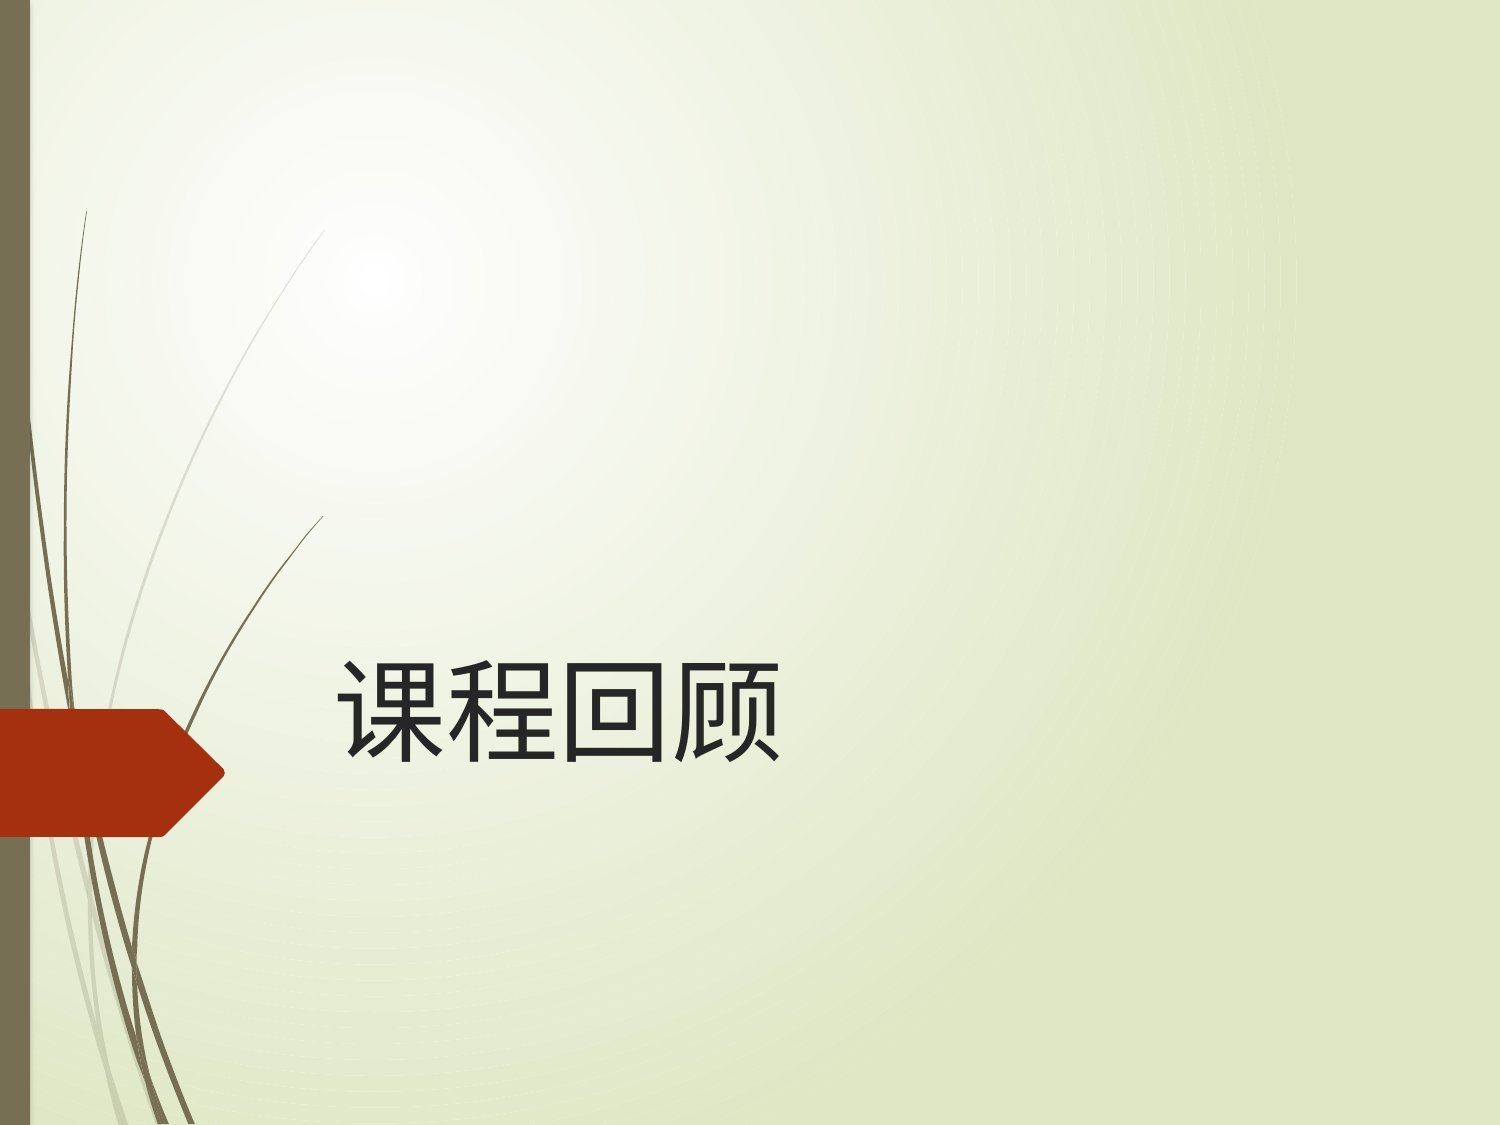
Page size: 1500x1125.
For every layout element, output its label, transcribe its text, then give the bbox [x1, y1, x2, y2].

title 课程回顾 [318, 412, 1402, 784]
